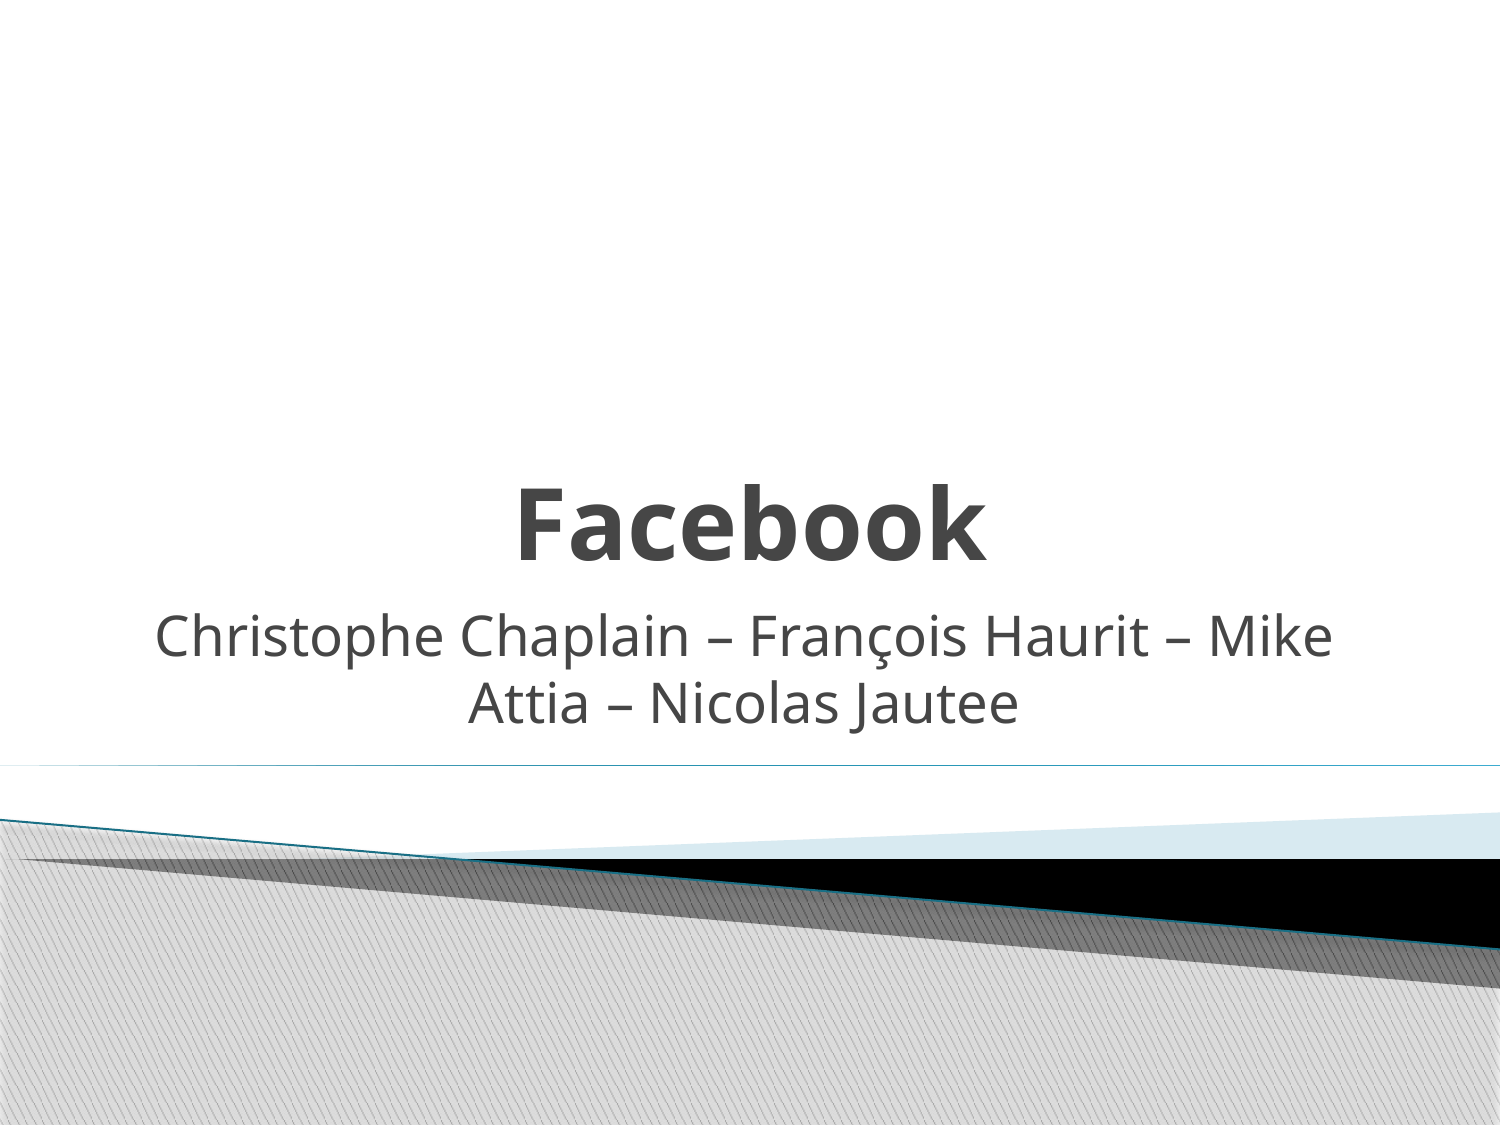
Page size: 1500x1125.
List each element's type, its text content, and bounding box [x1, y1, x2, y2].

title Facebook [112, 287, 1388, 588]
picture [5, 859, 1500, 989]
subtitle Christophe Chaplain – François Haurit – Mike Attia – Nicolas Jautee [112, 592, 1388, 790]
